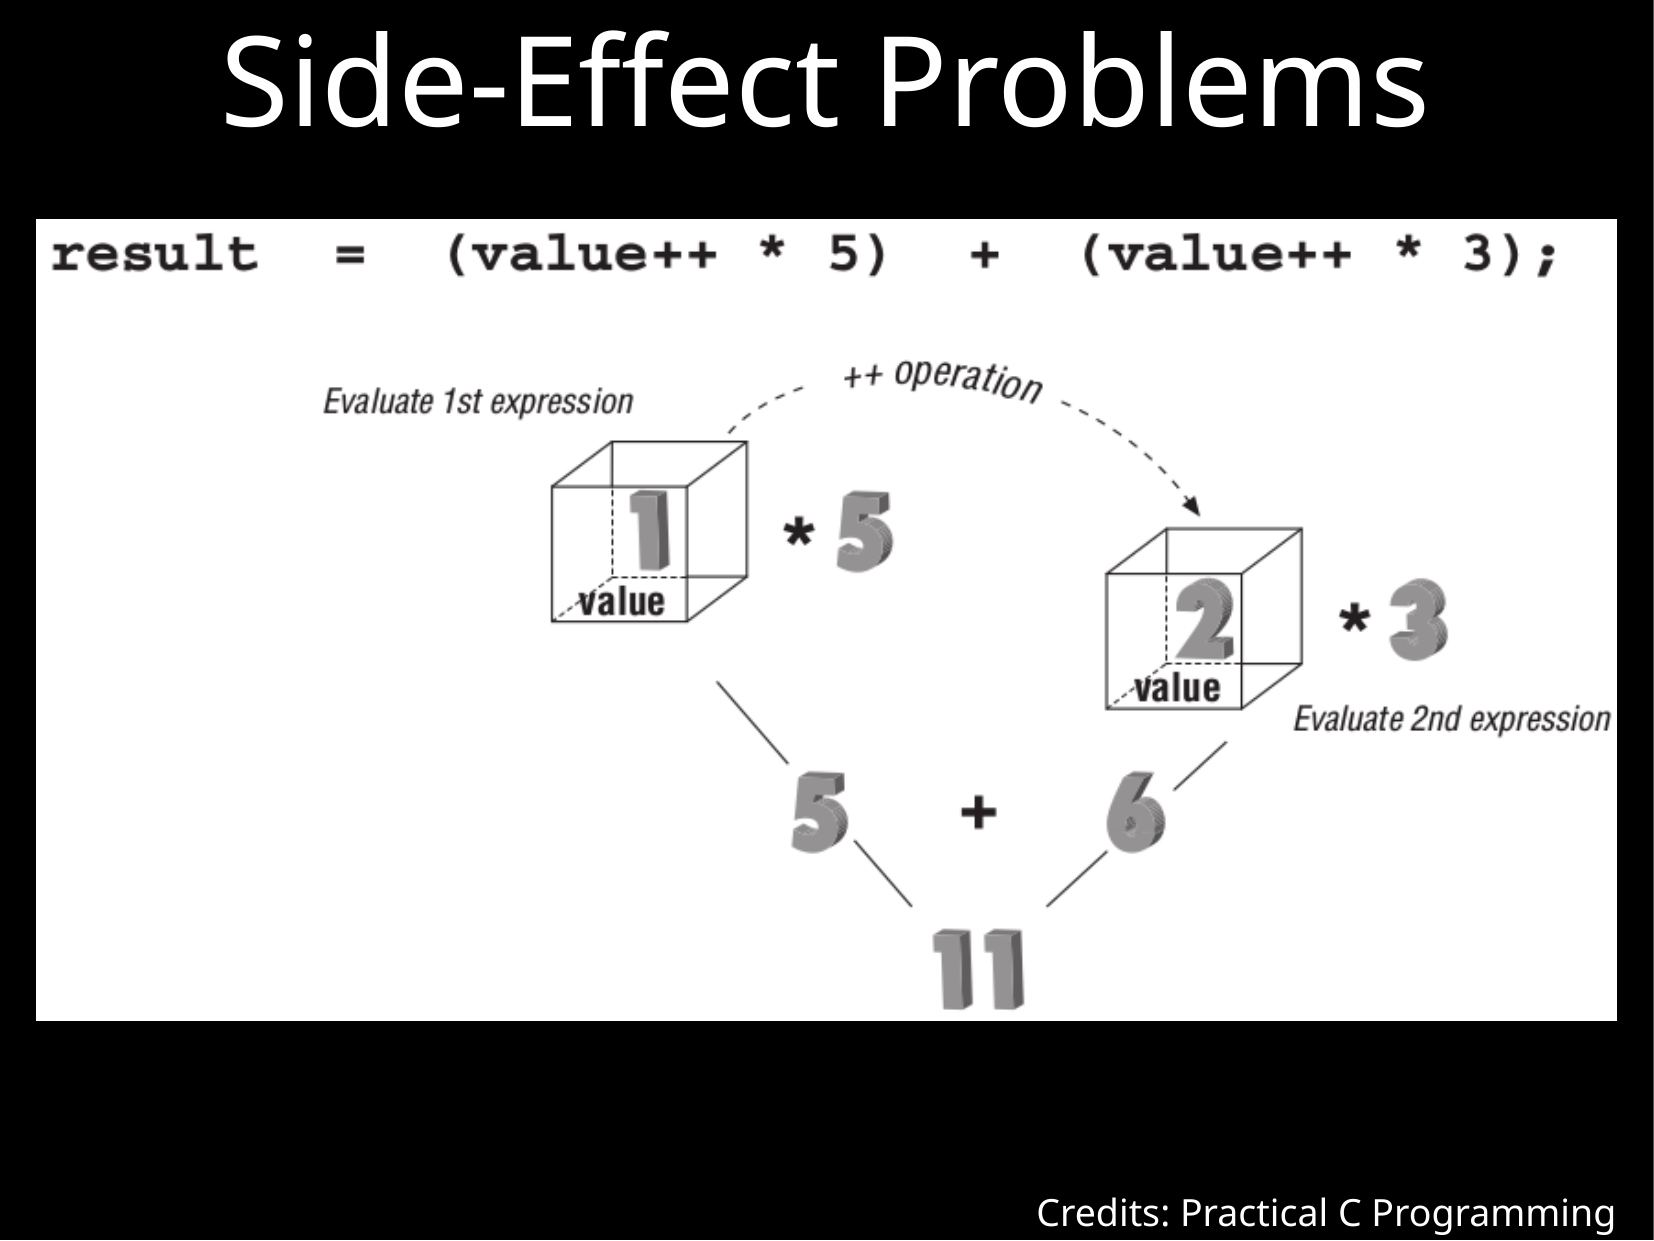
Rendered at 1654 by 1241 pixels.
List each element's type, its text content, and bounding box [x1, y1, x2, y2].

text_box Side-Effect Problems [206, 0, 1448, 170]
picture [36, 219, 1617, 1021]
text_box Credits: Practical C Programming [1021, 1181, 1643, 1241]
